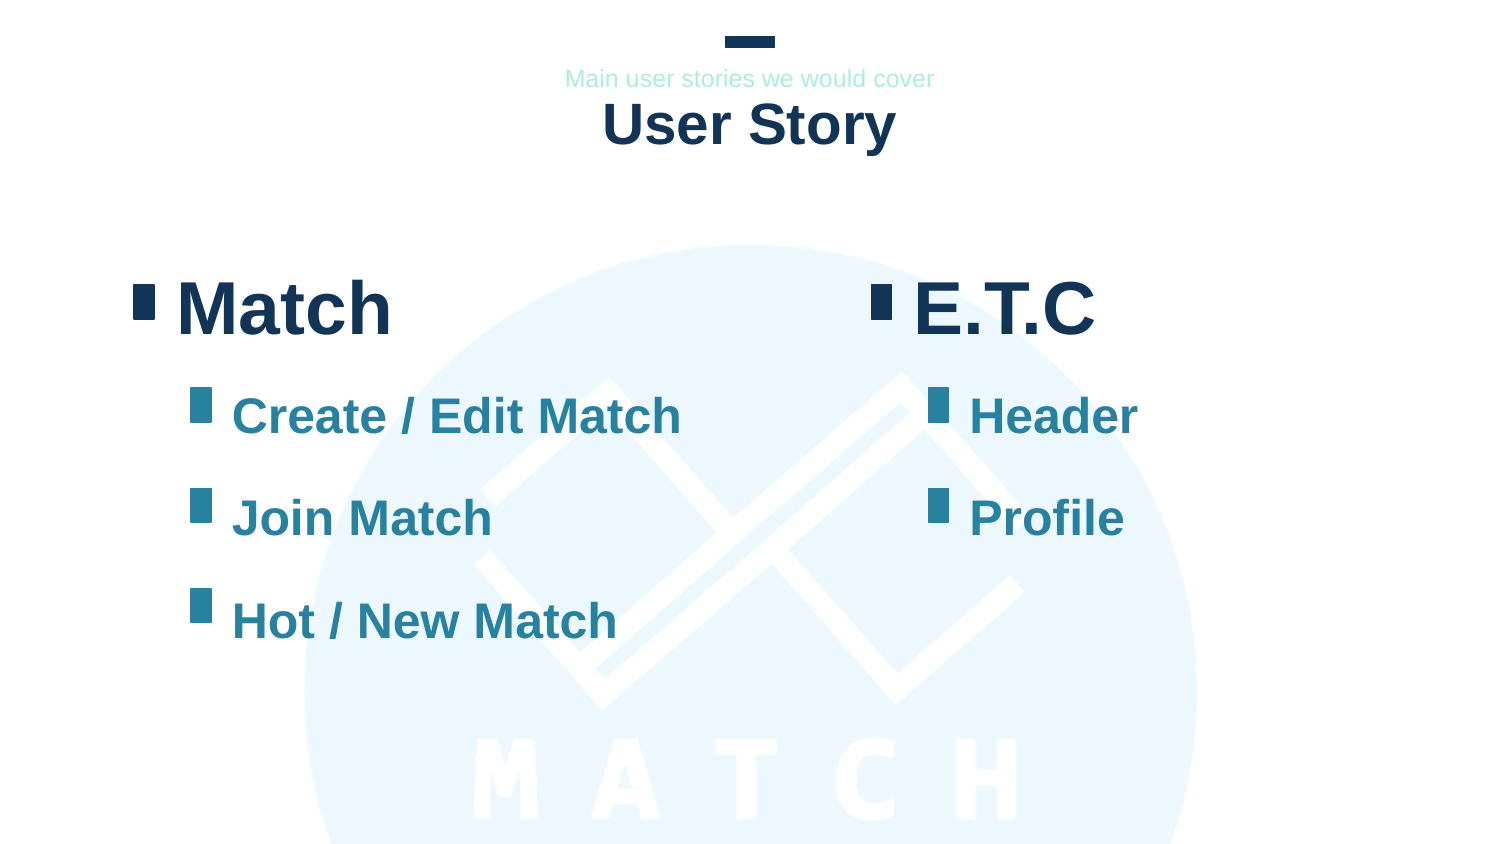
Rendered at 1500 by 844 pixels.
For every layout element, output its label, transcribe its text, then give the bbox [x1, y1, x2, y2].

text_box [134, 285, 155, 319]
text_box [191, 488, 212, 523]
text_box [725, 36, 775, 48]
title Main user stories we would cover [51, 47, 1449, 97]
text_box [928, 488, 949, 523]
text_box [191, 388, 212, 422]
title User Story [51, 97, 1449, 166]
title Match [161, 244, 460, 360]
list Header Profile [954, 359, 1361, 615]
text_box [191, 588, 212, 623]
text_box [871, 285, 892, 319]
text_box [928, 388, 949, 422]
title E.T.C [898, 244, 1197, 360]
list Create / Edit Match Join Match Hot / New Match [216, 359, 726, 615]
